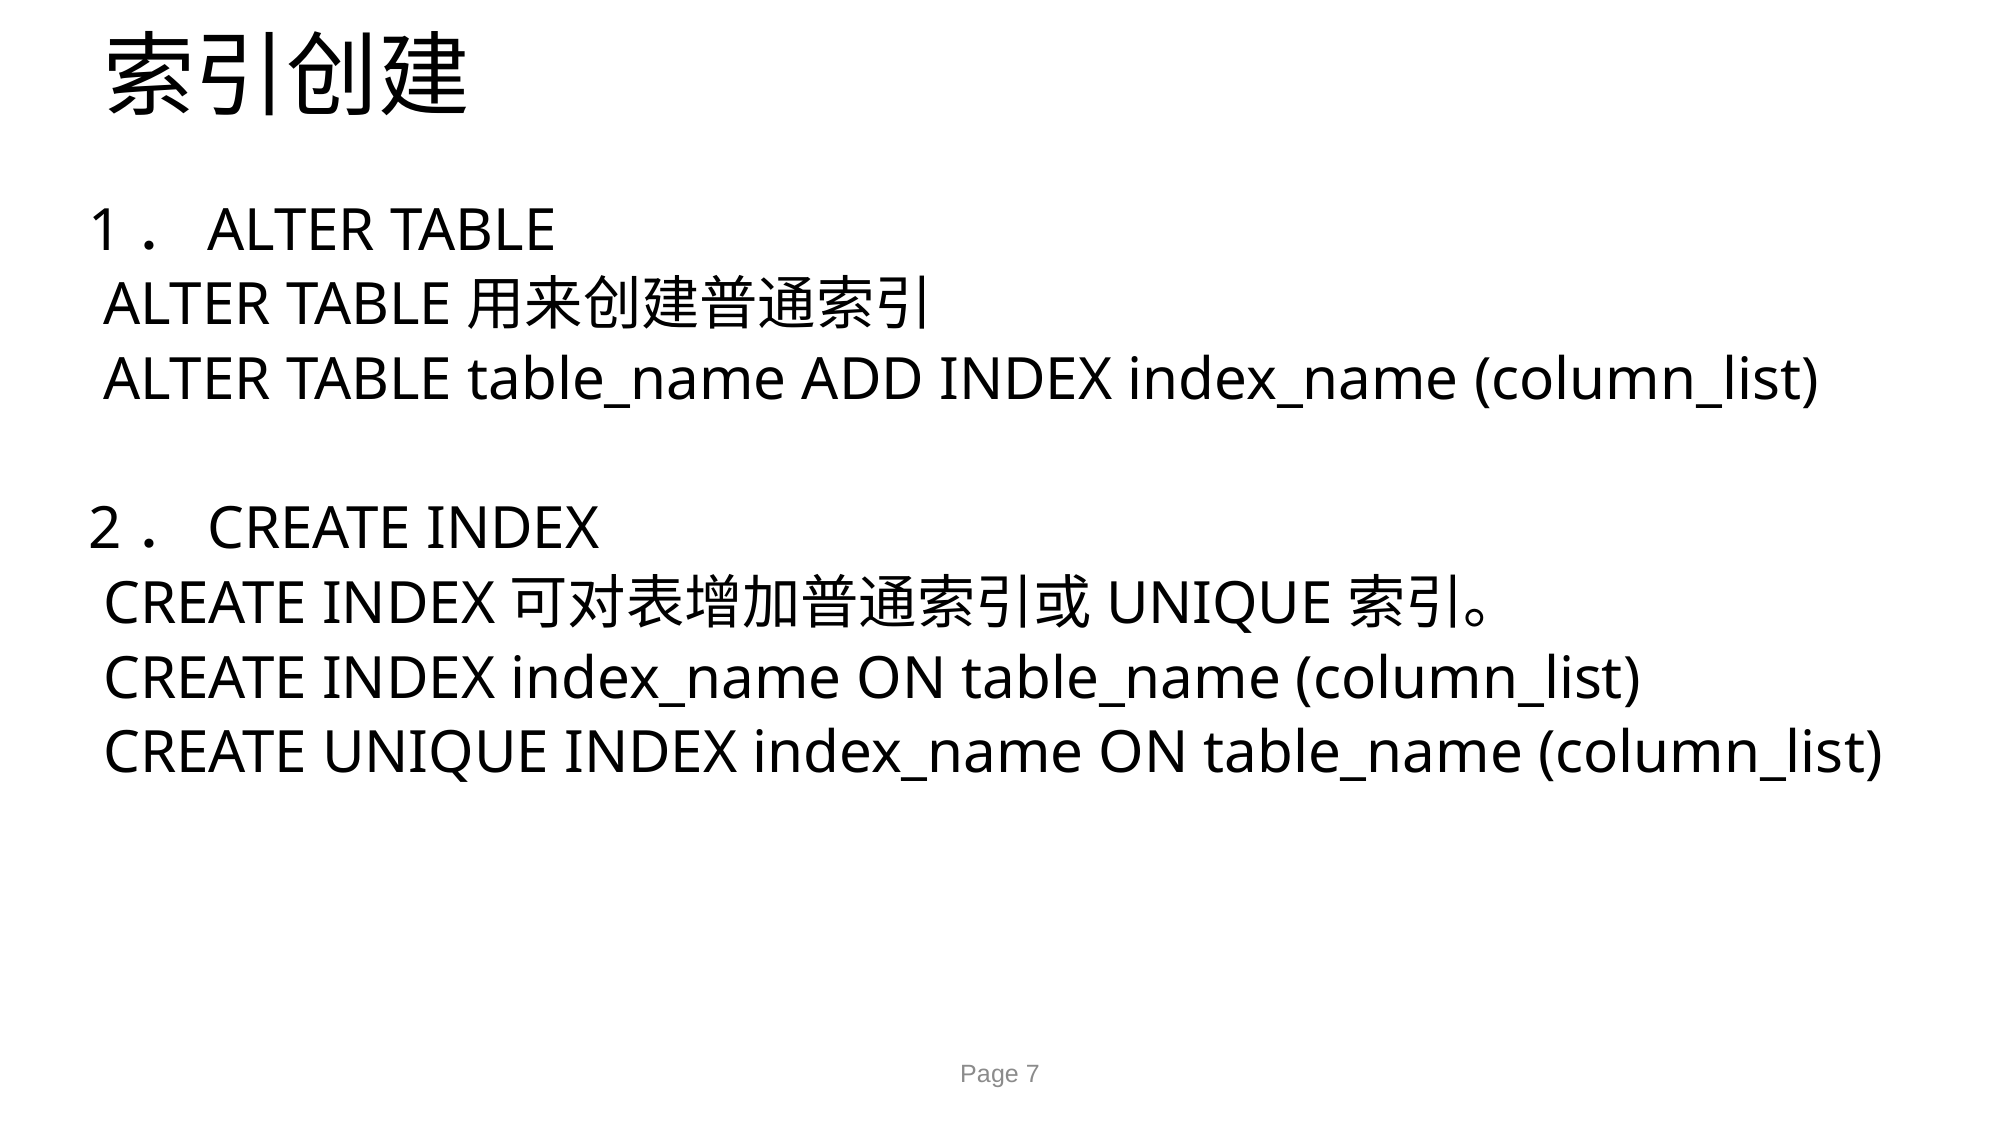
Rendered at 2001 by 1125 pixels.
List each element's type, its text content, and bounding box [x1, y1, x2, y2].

text_box 1．ALTER TABLE ALTER TABLE用来创建普通索引 ALTER TABLE table_name ADD INDEX index_name (column_list) 2．CREATE INDEX CREATE INDEX可对表增加普通索引或UNIQUE索引。 CREATE INDEX index_name ON table_name (column_list) CREATE UNIQUE INDEX index_name ON table_name (column_list) [88, 111, 1887, 1115]
text_box 索引创建 [88, 29, 1389, 129]
